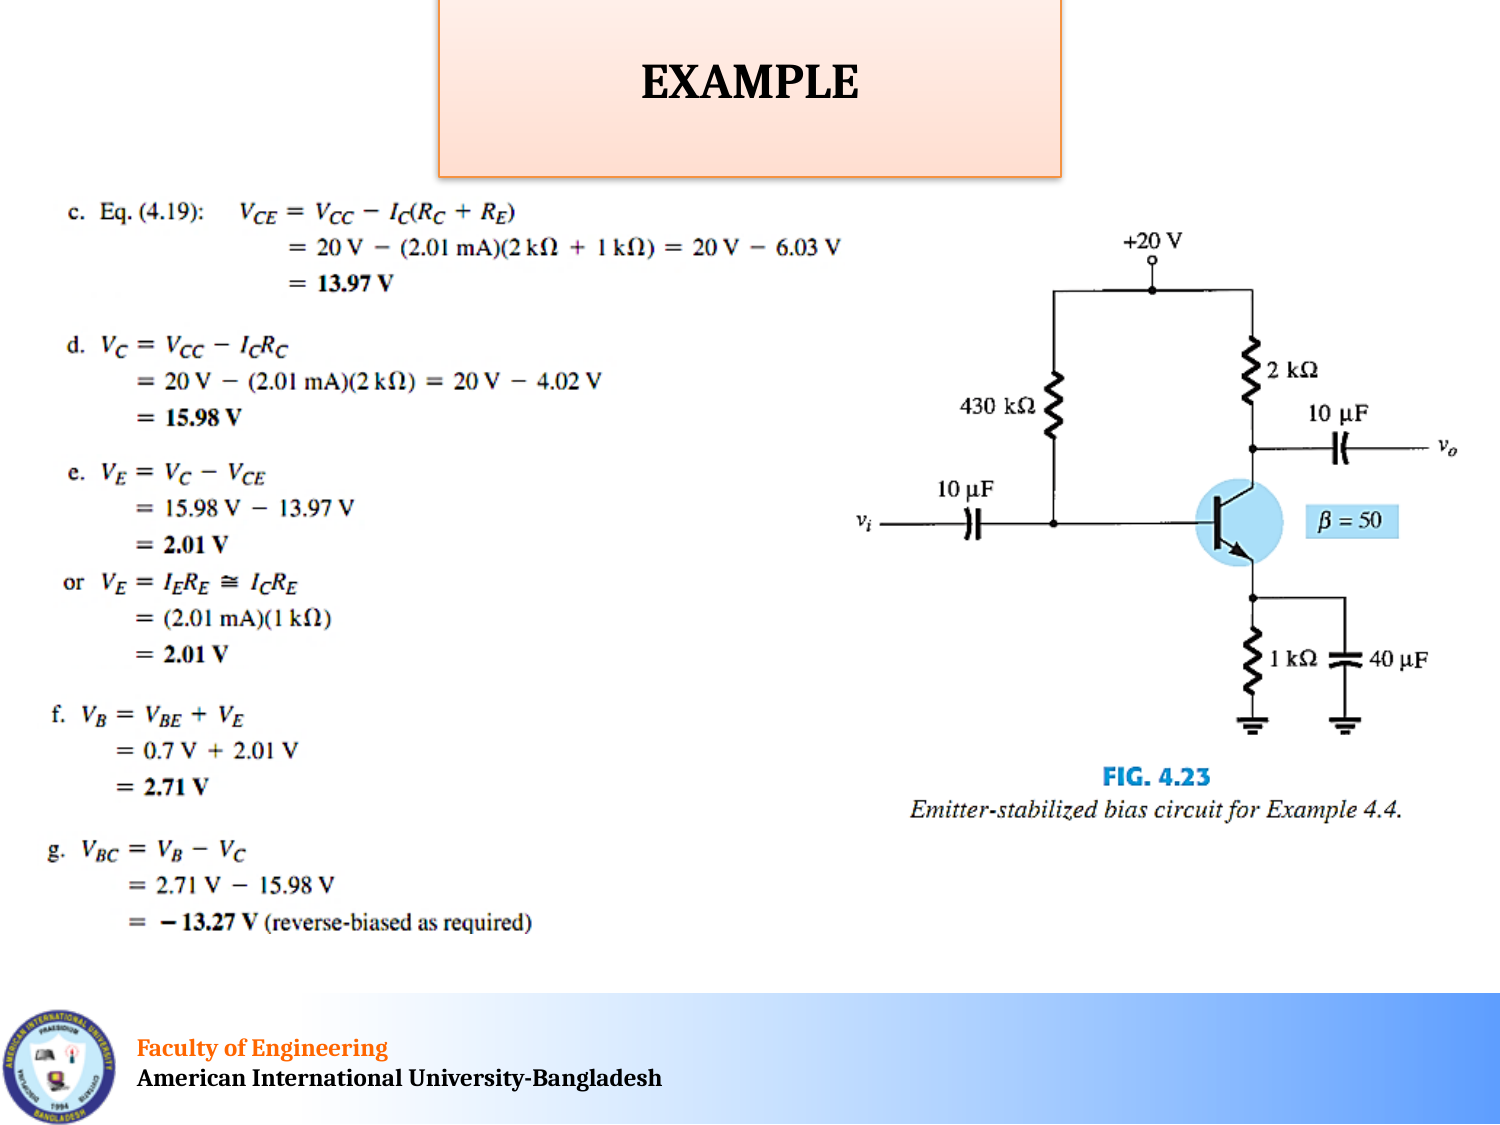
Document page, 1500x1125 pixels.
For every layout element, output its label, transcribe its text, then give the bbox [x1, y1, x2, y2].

picture [37, 694, 423, 803]
picture [53, 454, 440, 669]
title EXAMPLE [438, 0, 1062, 178]
picture [53, 196, 1463, 826]
picture [0, 1007, 119, 1125]
picture [37, 831, 571, 934]
